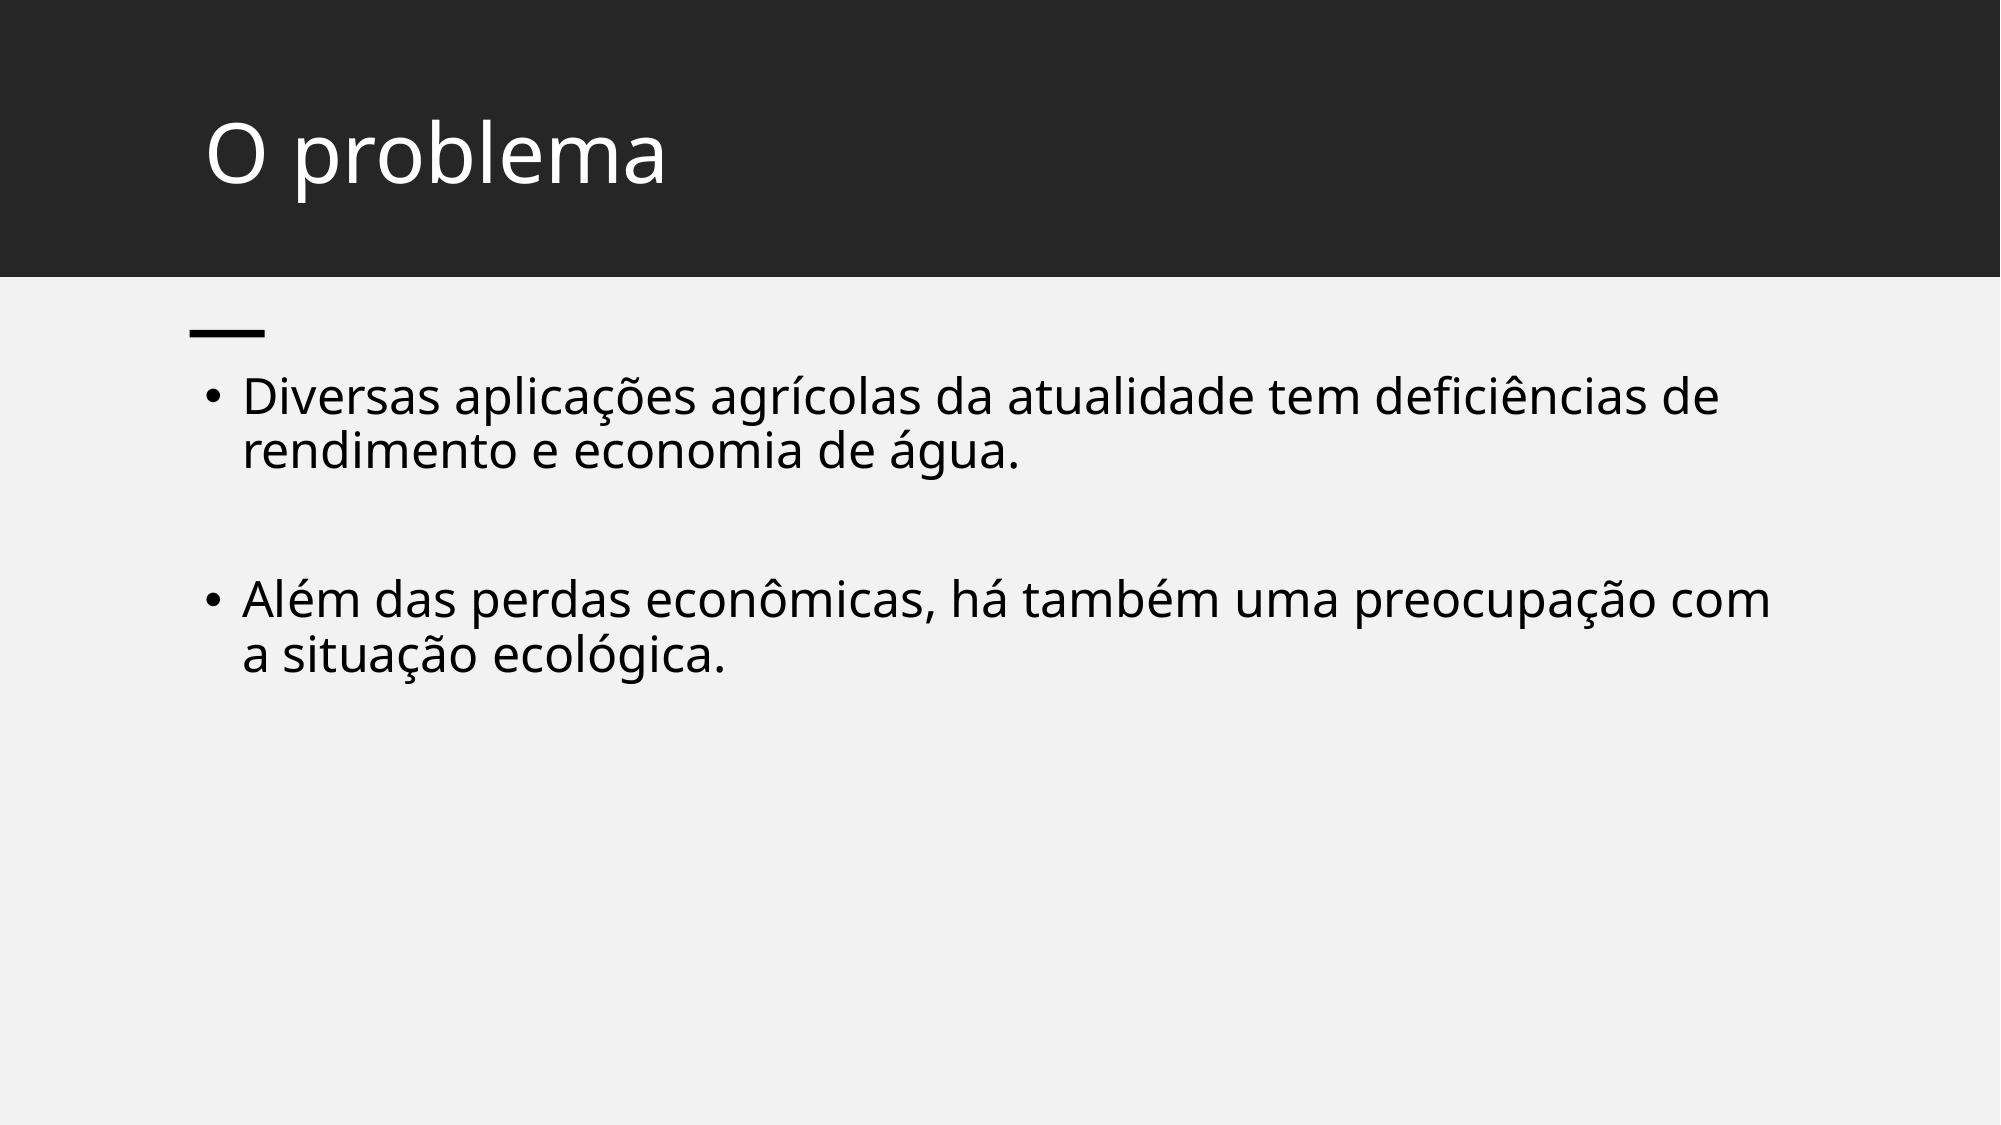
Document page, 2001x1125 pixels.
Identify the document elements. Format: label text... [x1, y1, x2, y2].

list Diversas aplicações agrícolas da atualidade tem deficiências de rendimento e economia de água. Além das perdas econômicas, há também uma preocupação com a situação ecológica. [189, 363, 1811, 1014]
text_box [0, 0, 2000, 275]
text_box [0, 275, 2000, 1125]
text_box [188, 328, 266, 339]
title O problema [189, 104, 1812, 253]
